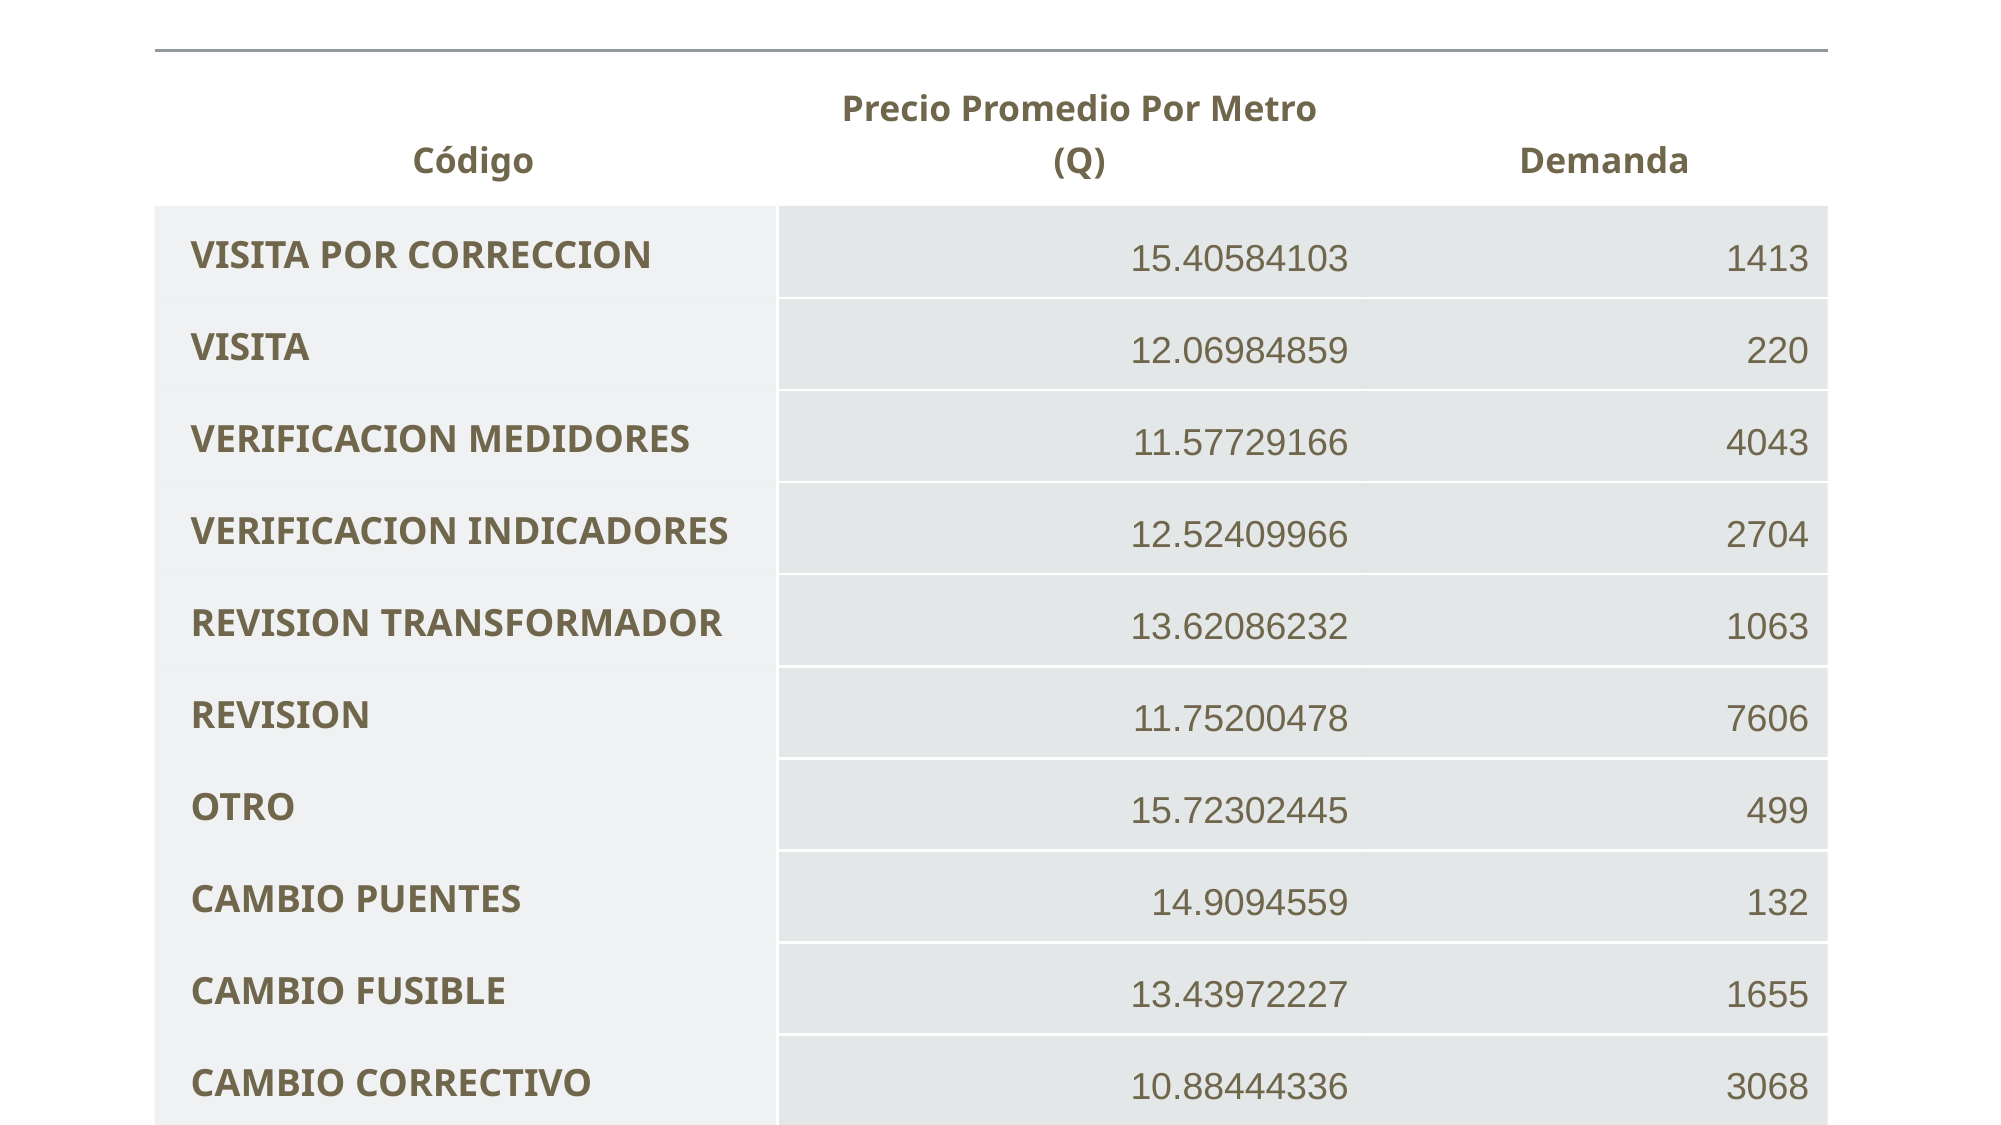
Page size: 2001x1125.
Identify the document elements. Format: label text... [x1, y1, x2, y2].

table_cell OTRO [155, 758, 776, 850]
table_cell CAMBIO PUENTES [155, 850, 776, 942]
table_cell VERIFICACION MEDIDORES [155, 390, 776, 482]
table_cell 15.72302445 [779, 760, 1367, 849]
table_cell 10.88444336 [779, 1036, 1367, 1125]
table_header Precio Promedio Por Metro (Q) [778, 52, 1367, 206]
table_cell 11.57729166 [779, 391, 1367, 481]
table_cell 14.9094559 [779, 852, 1367, 941]
table_cell 1063 [1367, 575, 1828, 665]
table_cell REVISION TRANSFORMADOR [155, 574, 776, 666]
table_cell 220 [1367, 299, 1828, 389]
table_cell 7606 [1367, 668, 1828, 757]
table_cell 11.75200478 [779, 668, 1367, 757]
table_cell CAMBIO FUSIBLE [155, 942, 776, 1034]
table_cell 2704 [1367, 483, 1828, 573]
table_cell 499 [1367, 760, 1828, 849]
table_cell 3068 [1367, 1036, 1828, 1125]
table_cell CAMBIO CORRECTIVO [155, 1034, 776, 1125]
table_cell 13.62086232 [779, 575, 1367, 665]
table_cell VERIFICACION INDICADORES [155, 482, 776, 574]
table_cell VISITA [155, 298, 776, 390]
table_cell 12.52409966 [779, 483, 1367, 573]
table_header Demanda [1367, 52, 1828, 206]
table_header Código [155, 52, 778, 206]
table_cell 4043 [1367, 391, 1828, 481]
table_cell 13.43972227 [779, 944, 1367, 1033]
table_cell 15.40584103 [779, 206, 1367, 297]
table_cell 12.06984859 [779, 299, 1367, 389]
table_cell VISITA POR CORRECCION [155, 206, 776, 298]
table_cell 132 [1367, 852, 1828, 941]
table_cell REVISION [155, 666, 776, 758]
table_cell 1413 [1367, 206, 1828, 297]
table_cell 1655 [1367, 944, 1828, 1033]
